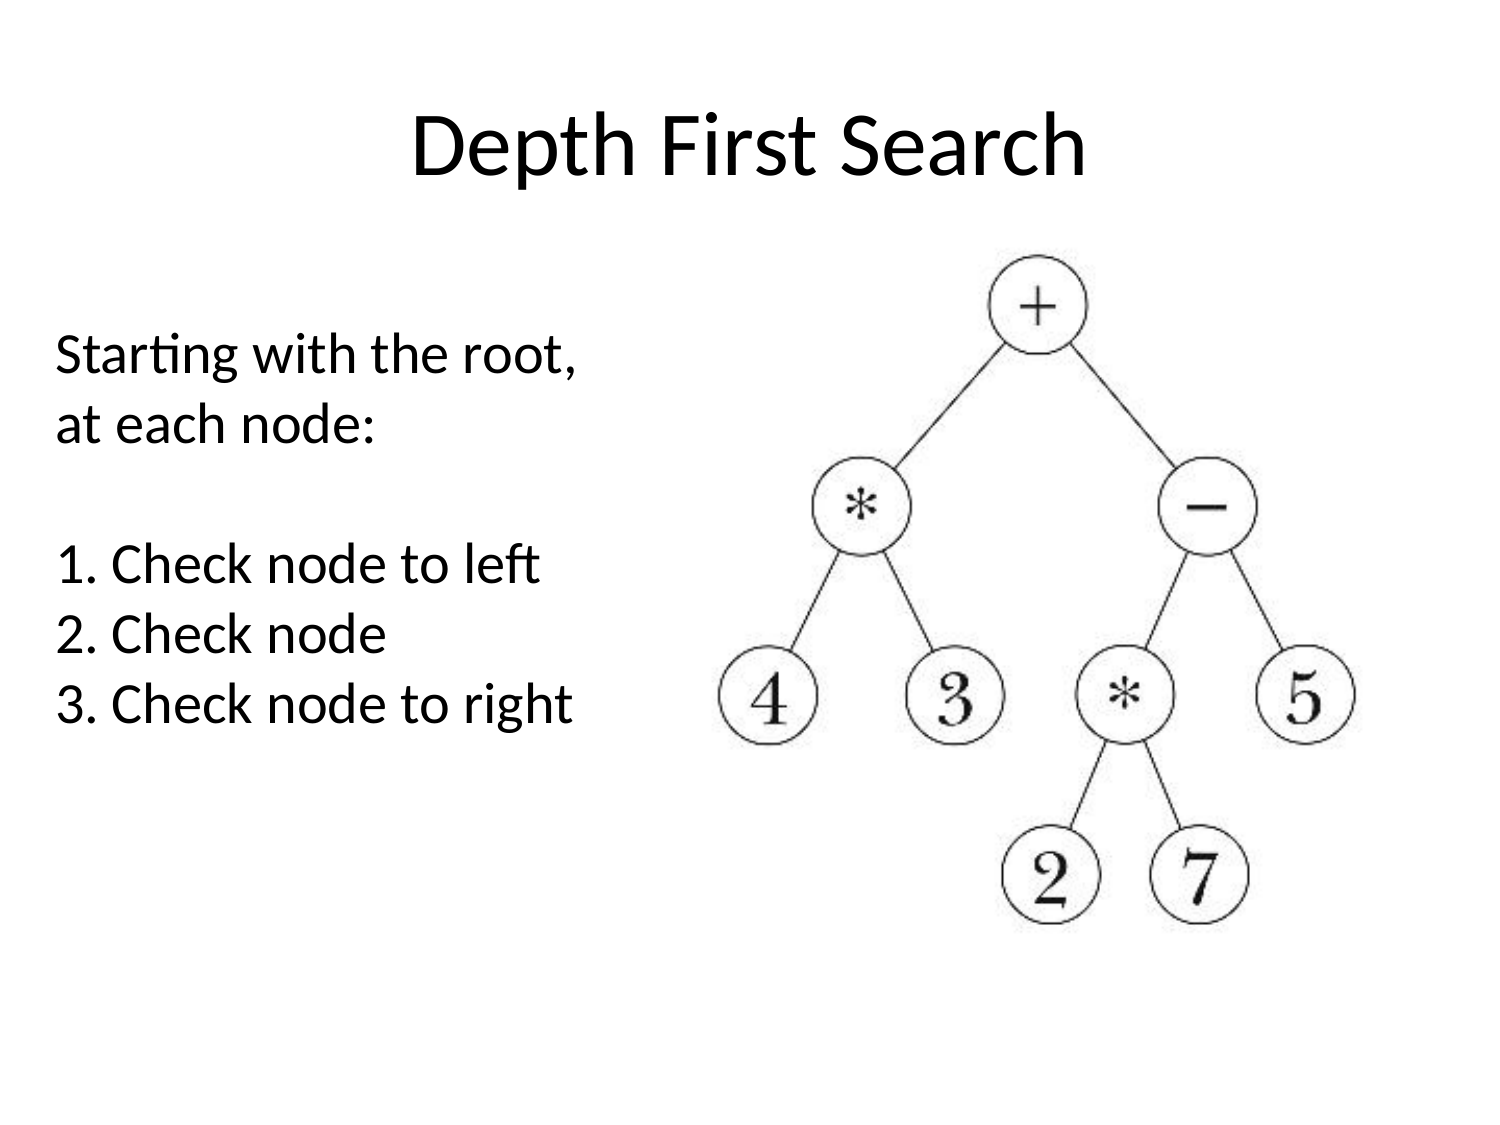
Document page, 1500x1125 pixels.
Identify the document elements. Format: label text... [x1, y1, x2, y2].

text_box Starting with the root, at each node: Check node to left Check node Check node to right [40, 307, 638, 743]
picture [678, 232, 1426, 973]
title Depth First Search [75, 45, 1425, 233]
